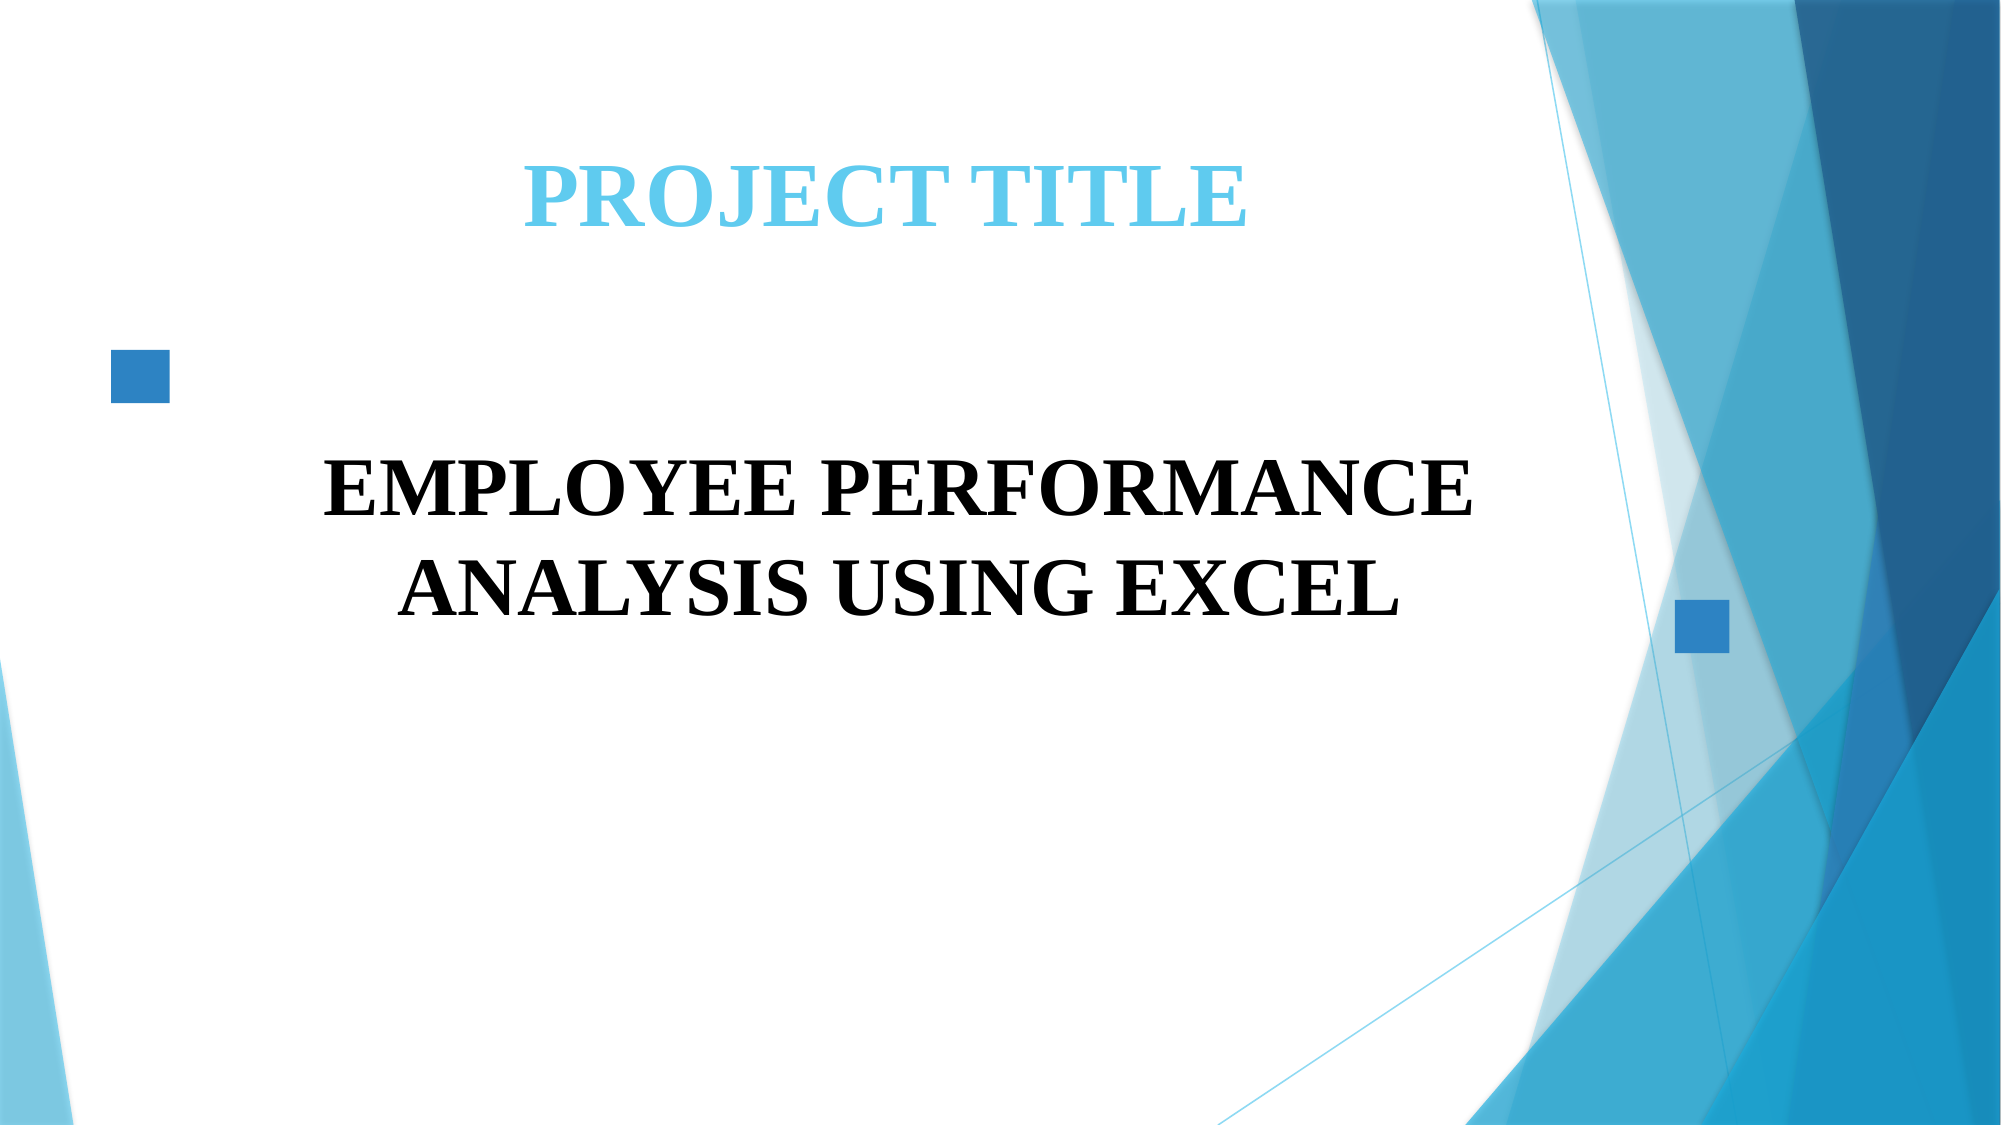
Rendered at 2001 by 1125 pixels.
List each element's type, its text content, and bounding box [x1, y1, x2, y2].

text_box EMPLOYEE PERFORMANCE ANALYSIS USING EXCEL [174, 424, 1625, 640]
title PROJECT TITLE [487, 127, 1288, 288]
text_box [1674, 599, 1730, 654]
text_box [111, 349, 170, 404]
